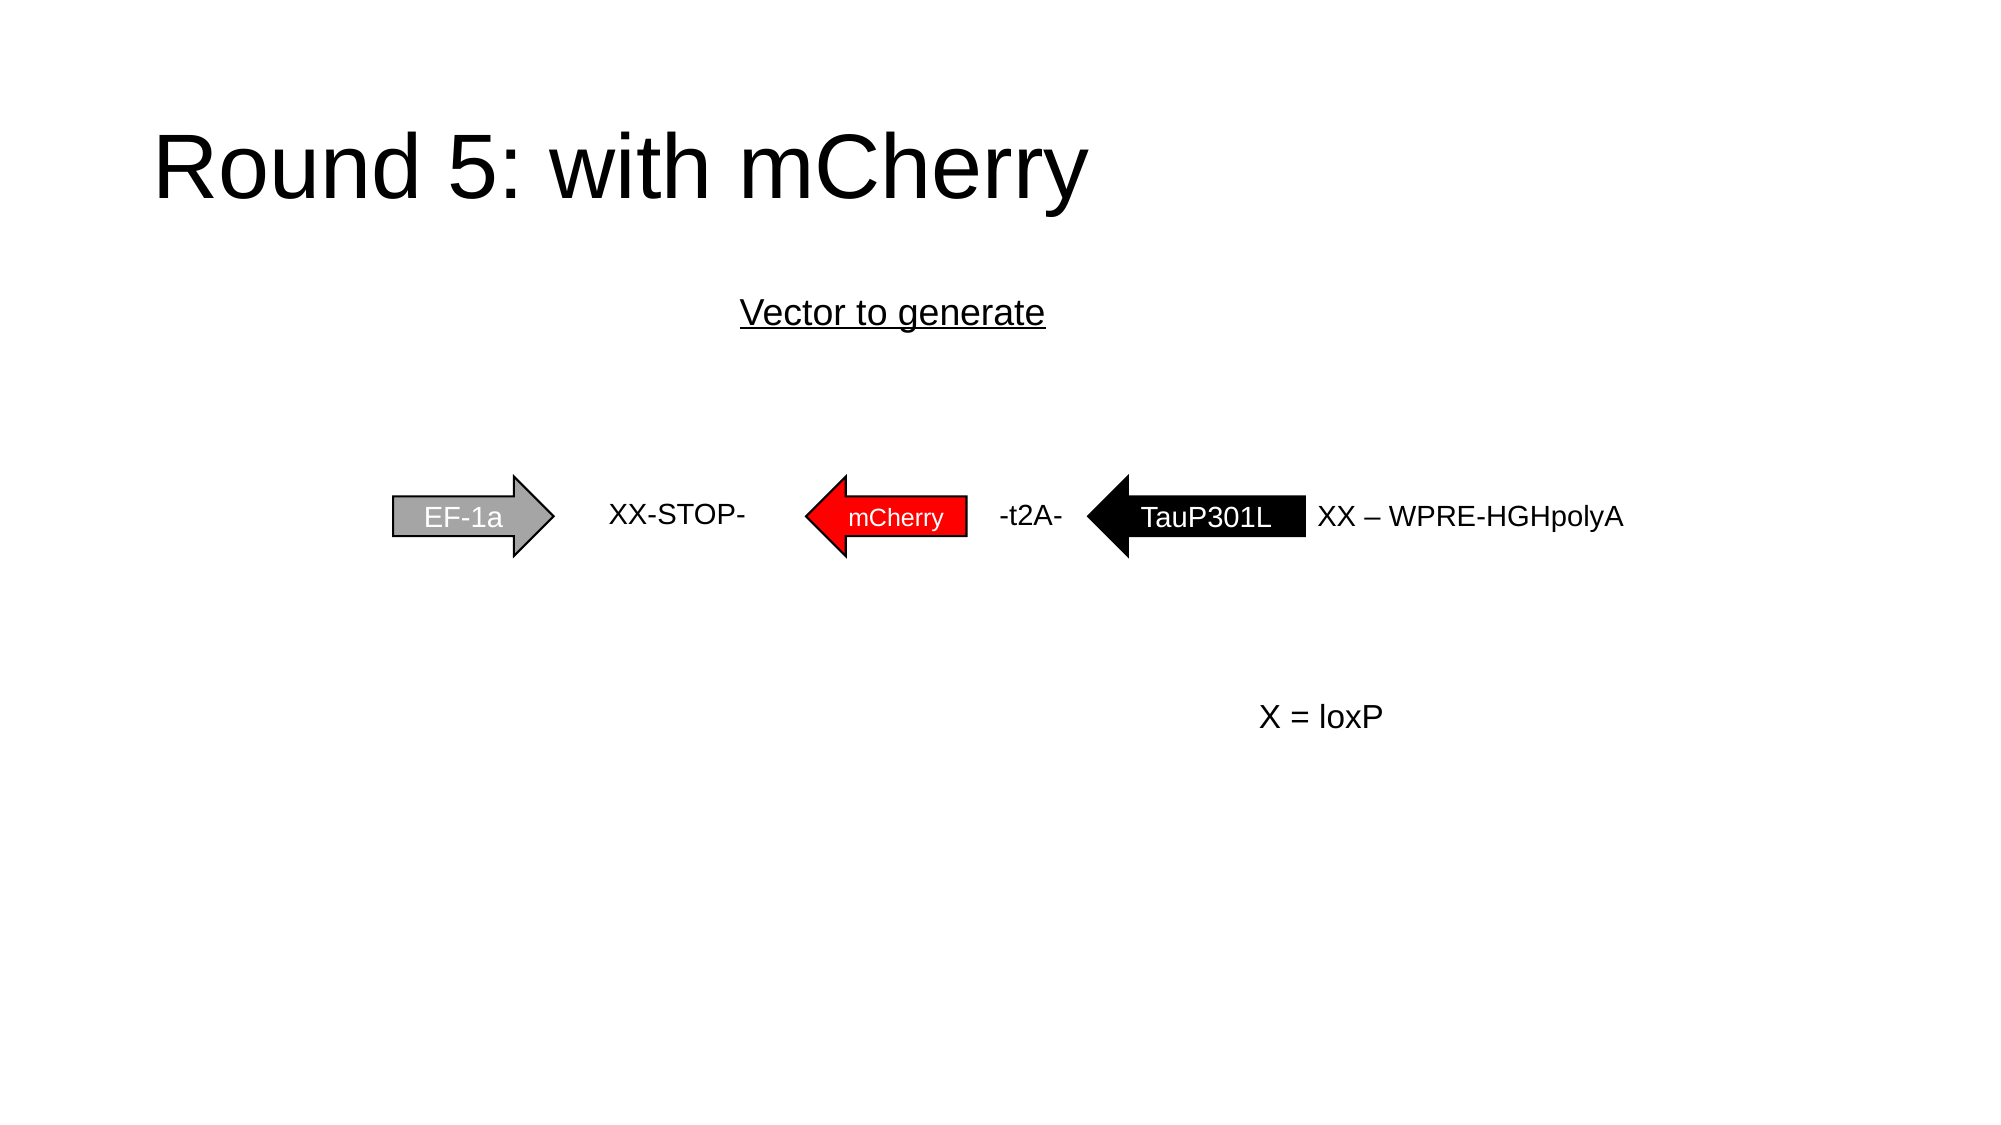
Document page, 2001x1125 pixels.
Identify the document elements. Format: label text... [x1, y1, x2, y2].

title Round 5: with mCherry [137, 59, 1863, 278]
text_box Vector to generate [724, 280, 1088, 341]
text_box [393, 476, 1673, 744]
